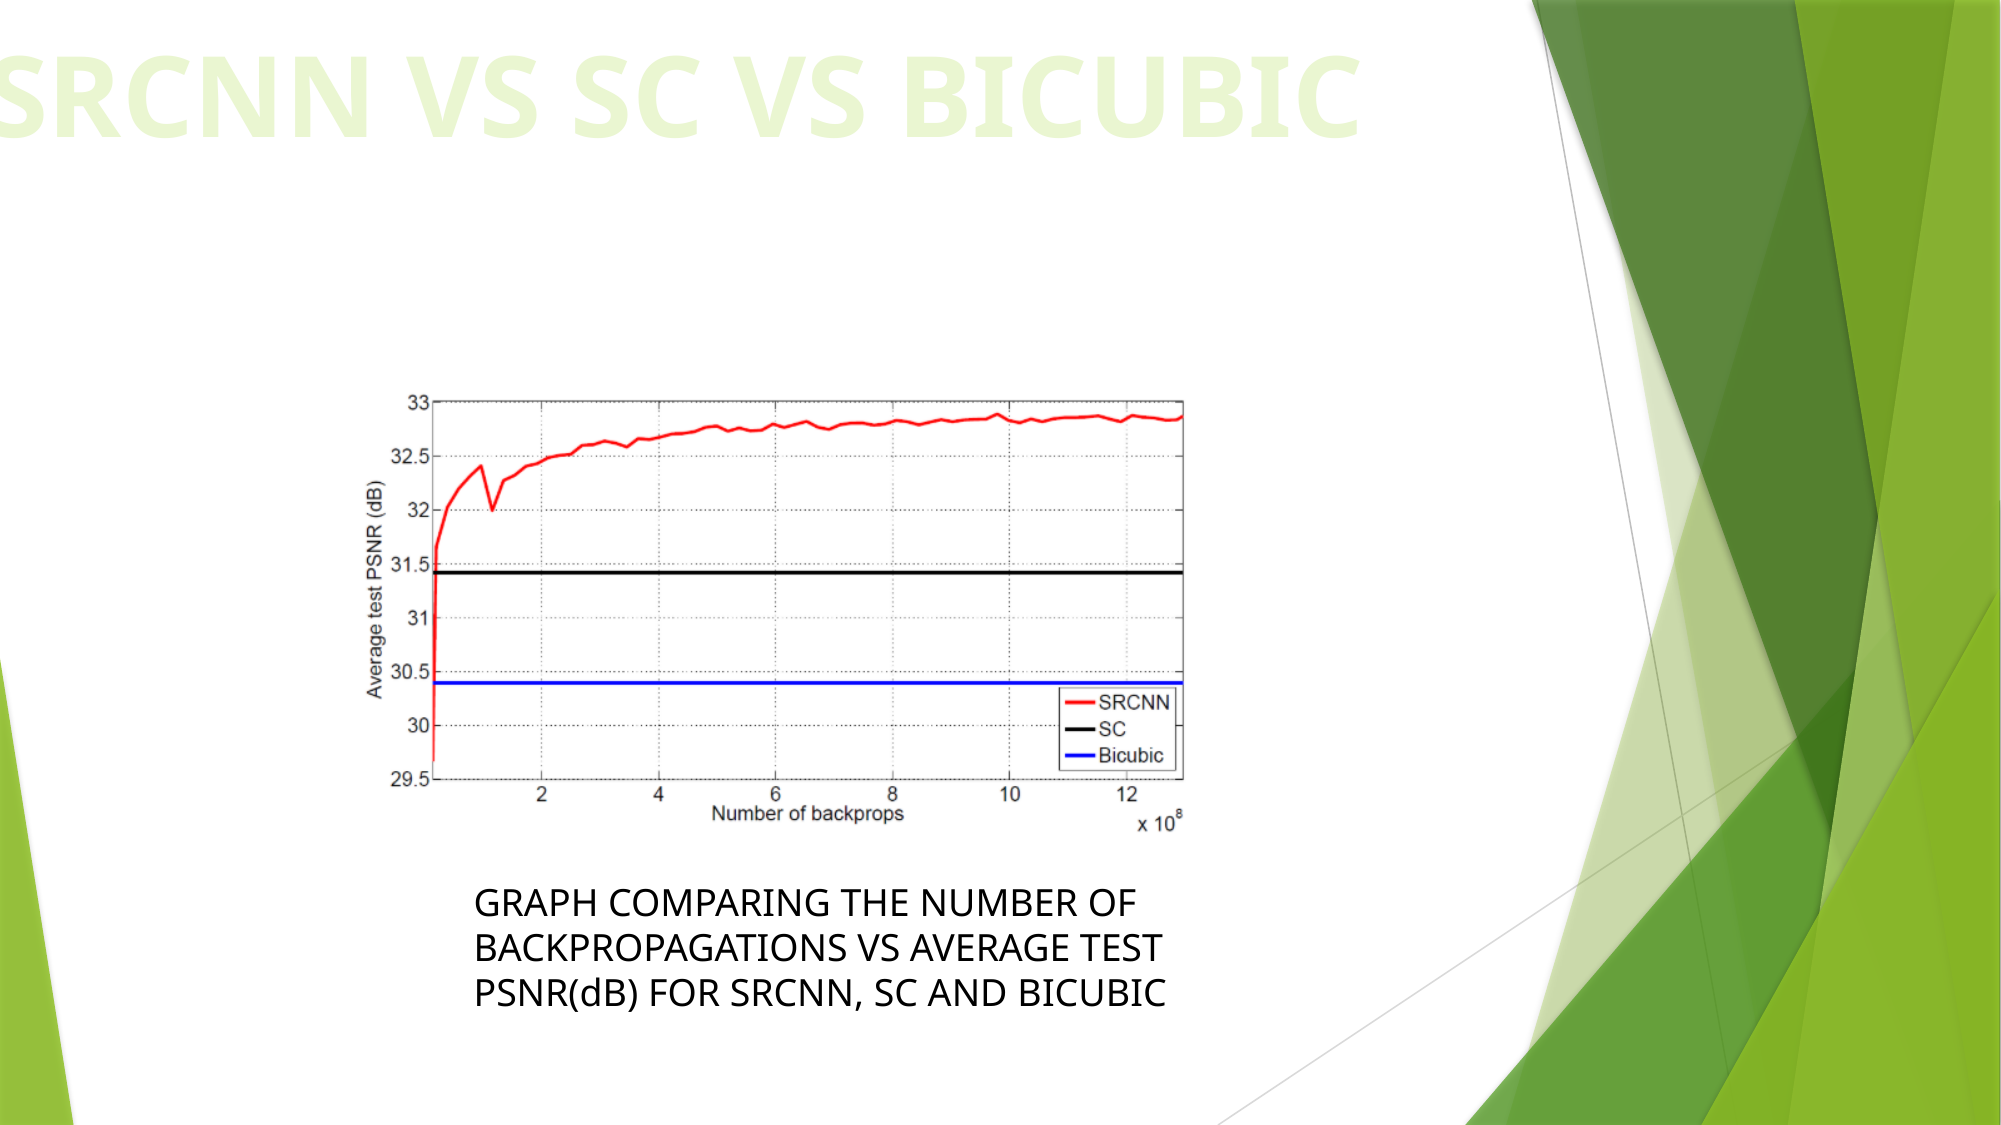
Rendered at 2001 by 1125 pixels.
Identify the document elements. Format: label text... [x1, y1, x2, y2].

text_box GRAPH COMPARING THE NUMBER OF BACKPROPAGATIONS VS AVERAGE TEST PSNR(dB) FOR SRCNN, SC AND BICUBIC [458, 871, 1277, 1022]
picture [307, 362, 1215, 849]
text_box SRCNN VS SC VS BICUBIC [0, 17, 1381, 168]
